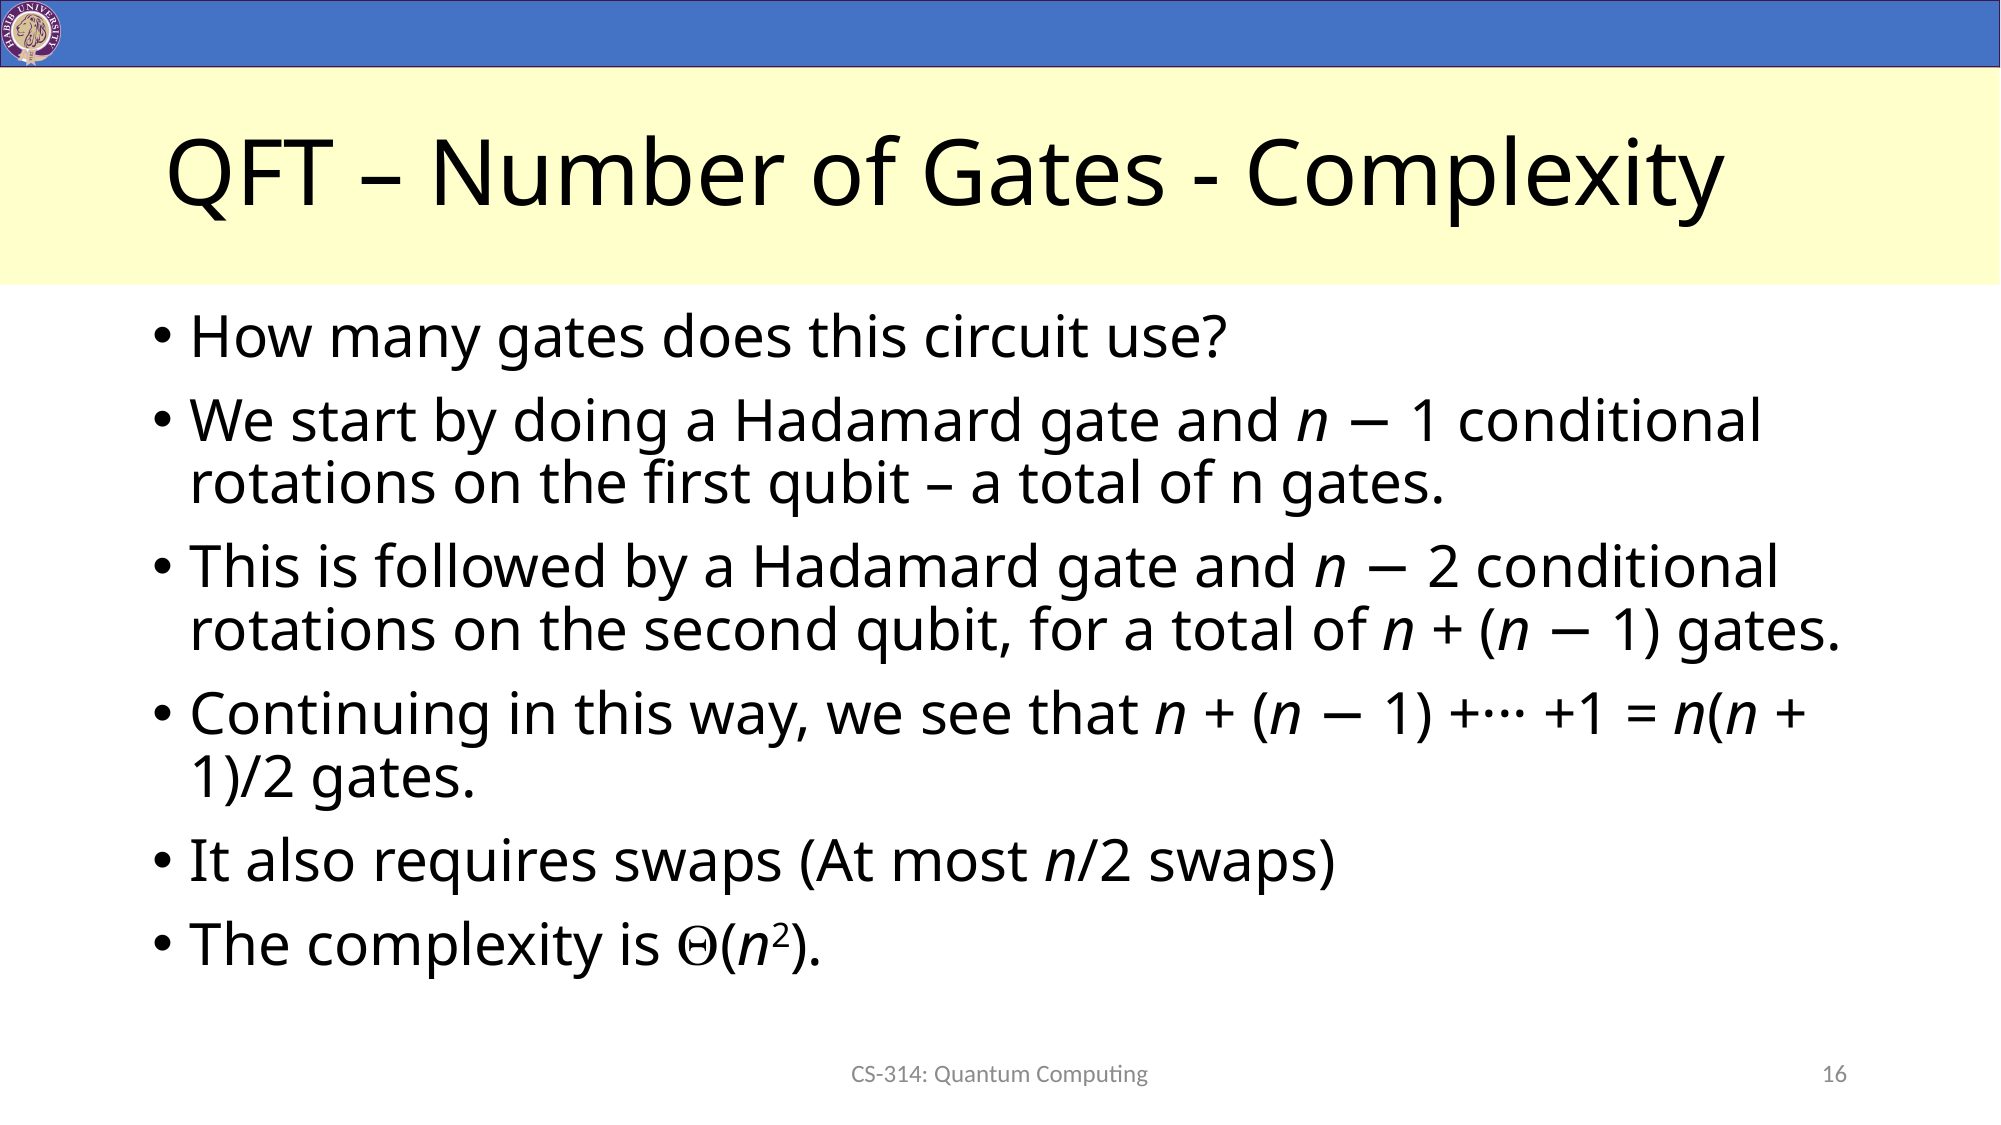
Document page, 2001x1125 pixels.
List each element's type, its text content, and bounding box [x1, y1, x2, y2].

footer CS-314: Quantum Computing [662, 1042, 1338, 1103]
picture [1, 0, 62, 67]
list How many gates does this circuit use? We start by doing a Hadamard gate and n − 1 conditional rotations on the first qubit – a total of n gates. This is followed by a Hadamard gate and n − 2 conditional rotations on the second qubit, for a total of n + (n − 1) gates. Continuing in this way, we see that n + (n − 1) +··· +1 = n(n + 1)/2 gates. It also requires swaps (At most n/2 swaps) The complexity is (n2). [137, 299, 1863, 1014]
slide_number 16 [1412, 1042, 1863, 1103]
title QFT – Number of Gates - Complexity [0, 67, 2000, 285]
